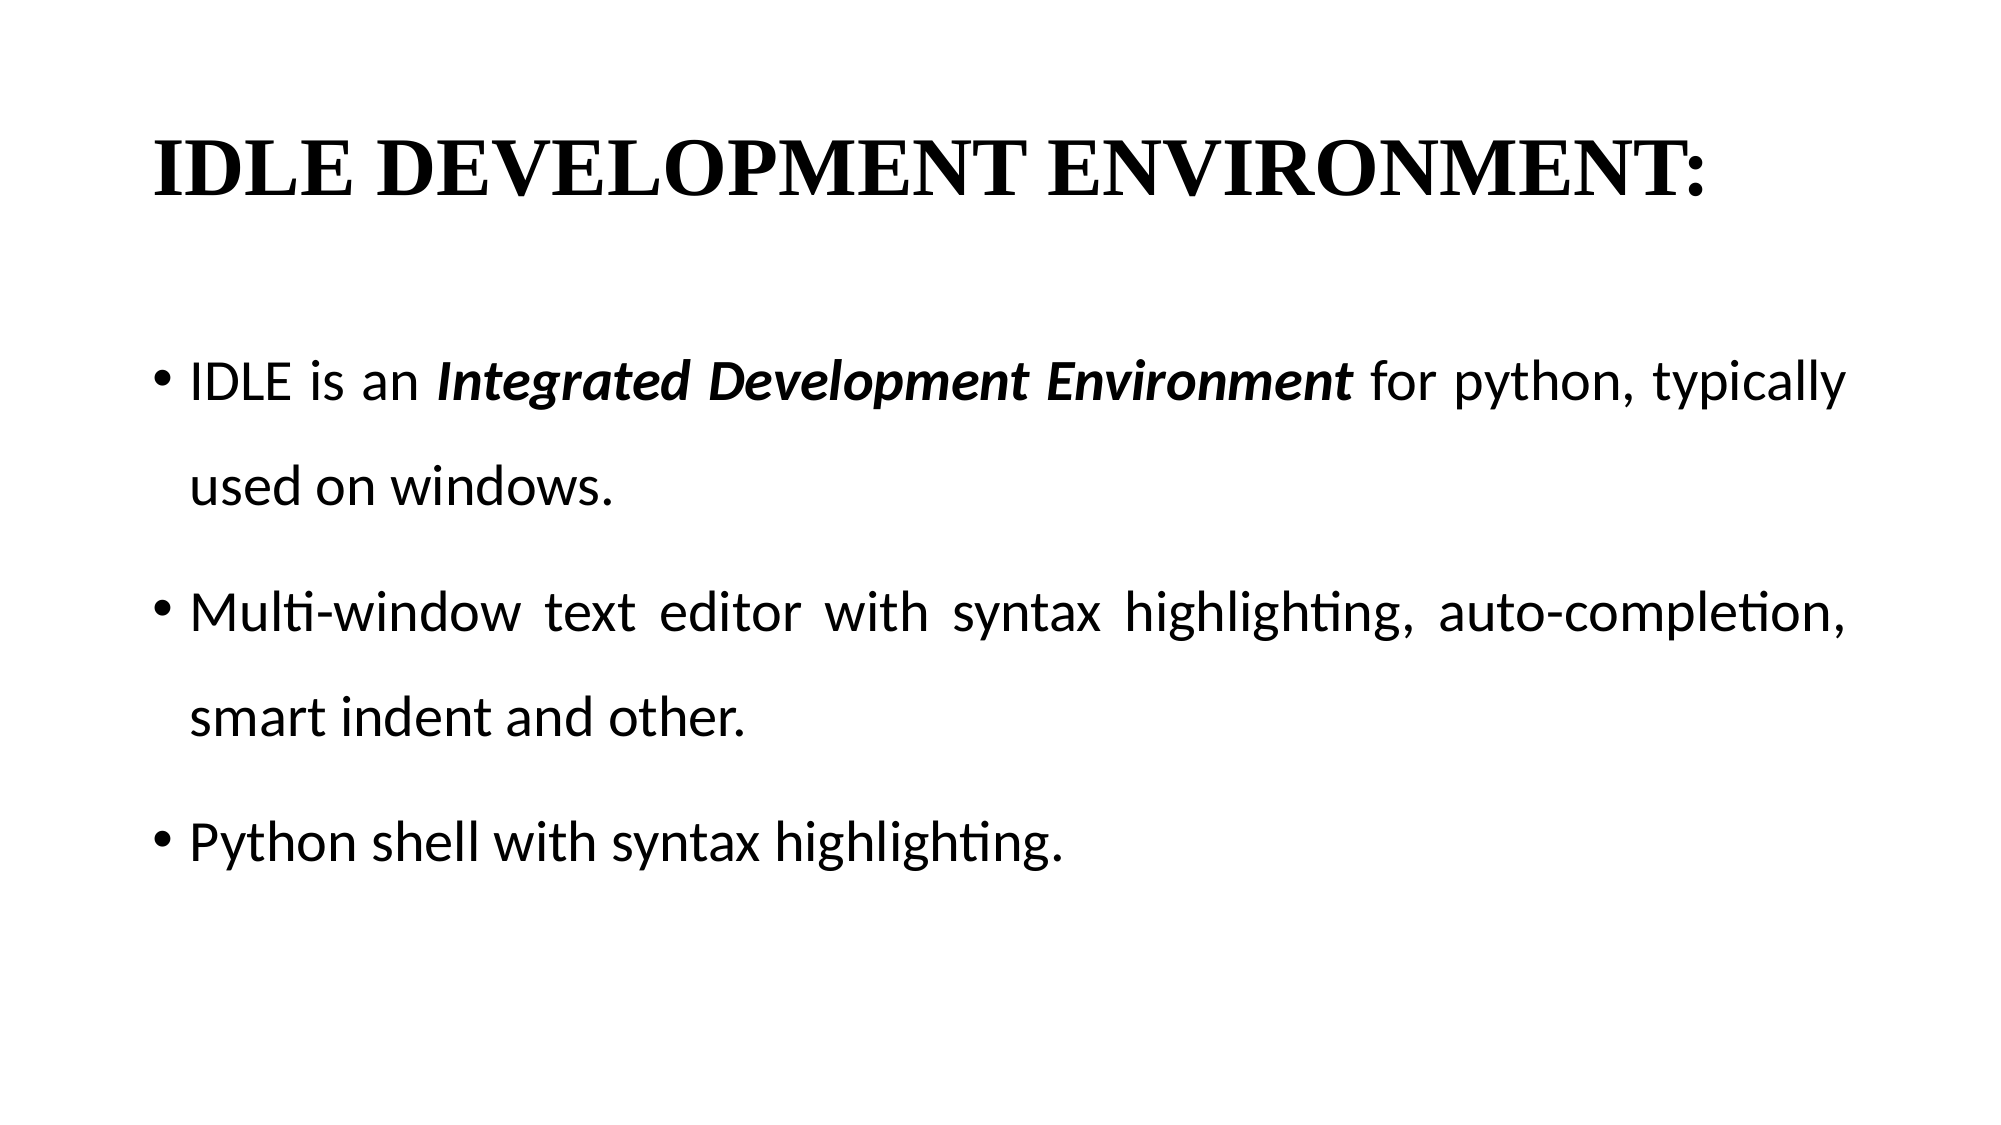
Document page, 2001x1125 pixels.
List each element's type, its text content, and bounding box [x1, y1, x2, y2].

list IDLE is an Integrated Development Environment for python, typically used on windows. Multi-window text editor with syntax highlighting, auto-completion, smart indent and other. Python shell with syntax highlighting. [137, 299, 1863, 1014]
title IDLE DEVELOPMENT ENVIRONMENT: [137, 59, 1863, 278]
